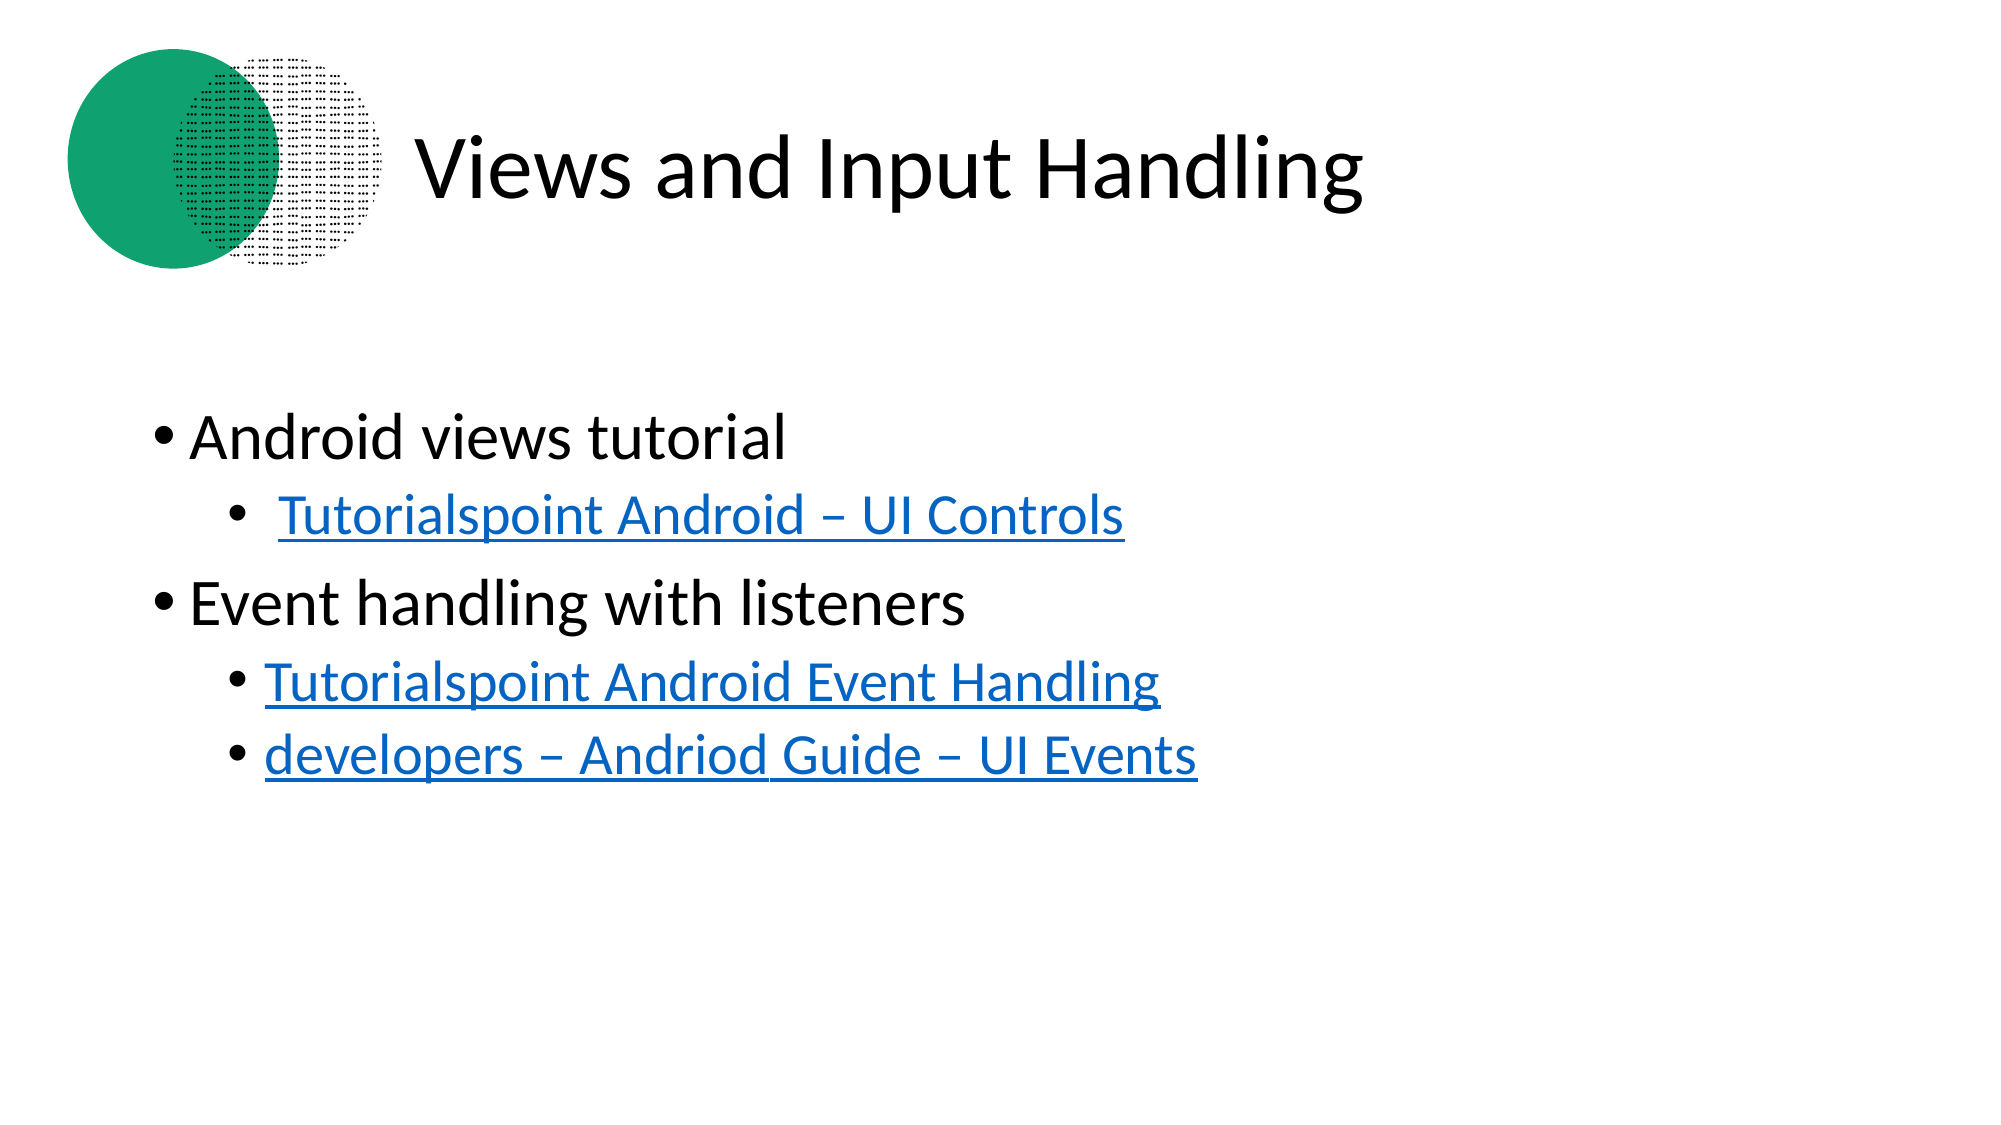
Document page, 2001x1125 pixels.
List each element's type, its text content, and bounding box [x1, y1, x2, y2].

title Views and Input Handling [399, 59, 1863, 278]
list Android views tutorial Tutorialspoint Android – UI Controls Event handling with listeners Tutorialspoint Android Event Handling developers – Andriod Guide – UI Events [137, 394, 1863, 913]
picture [137, 21, 419, 303]
